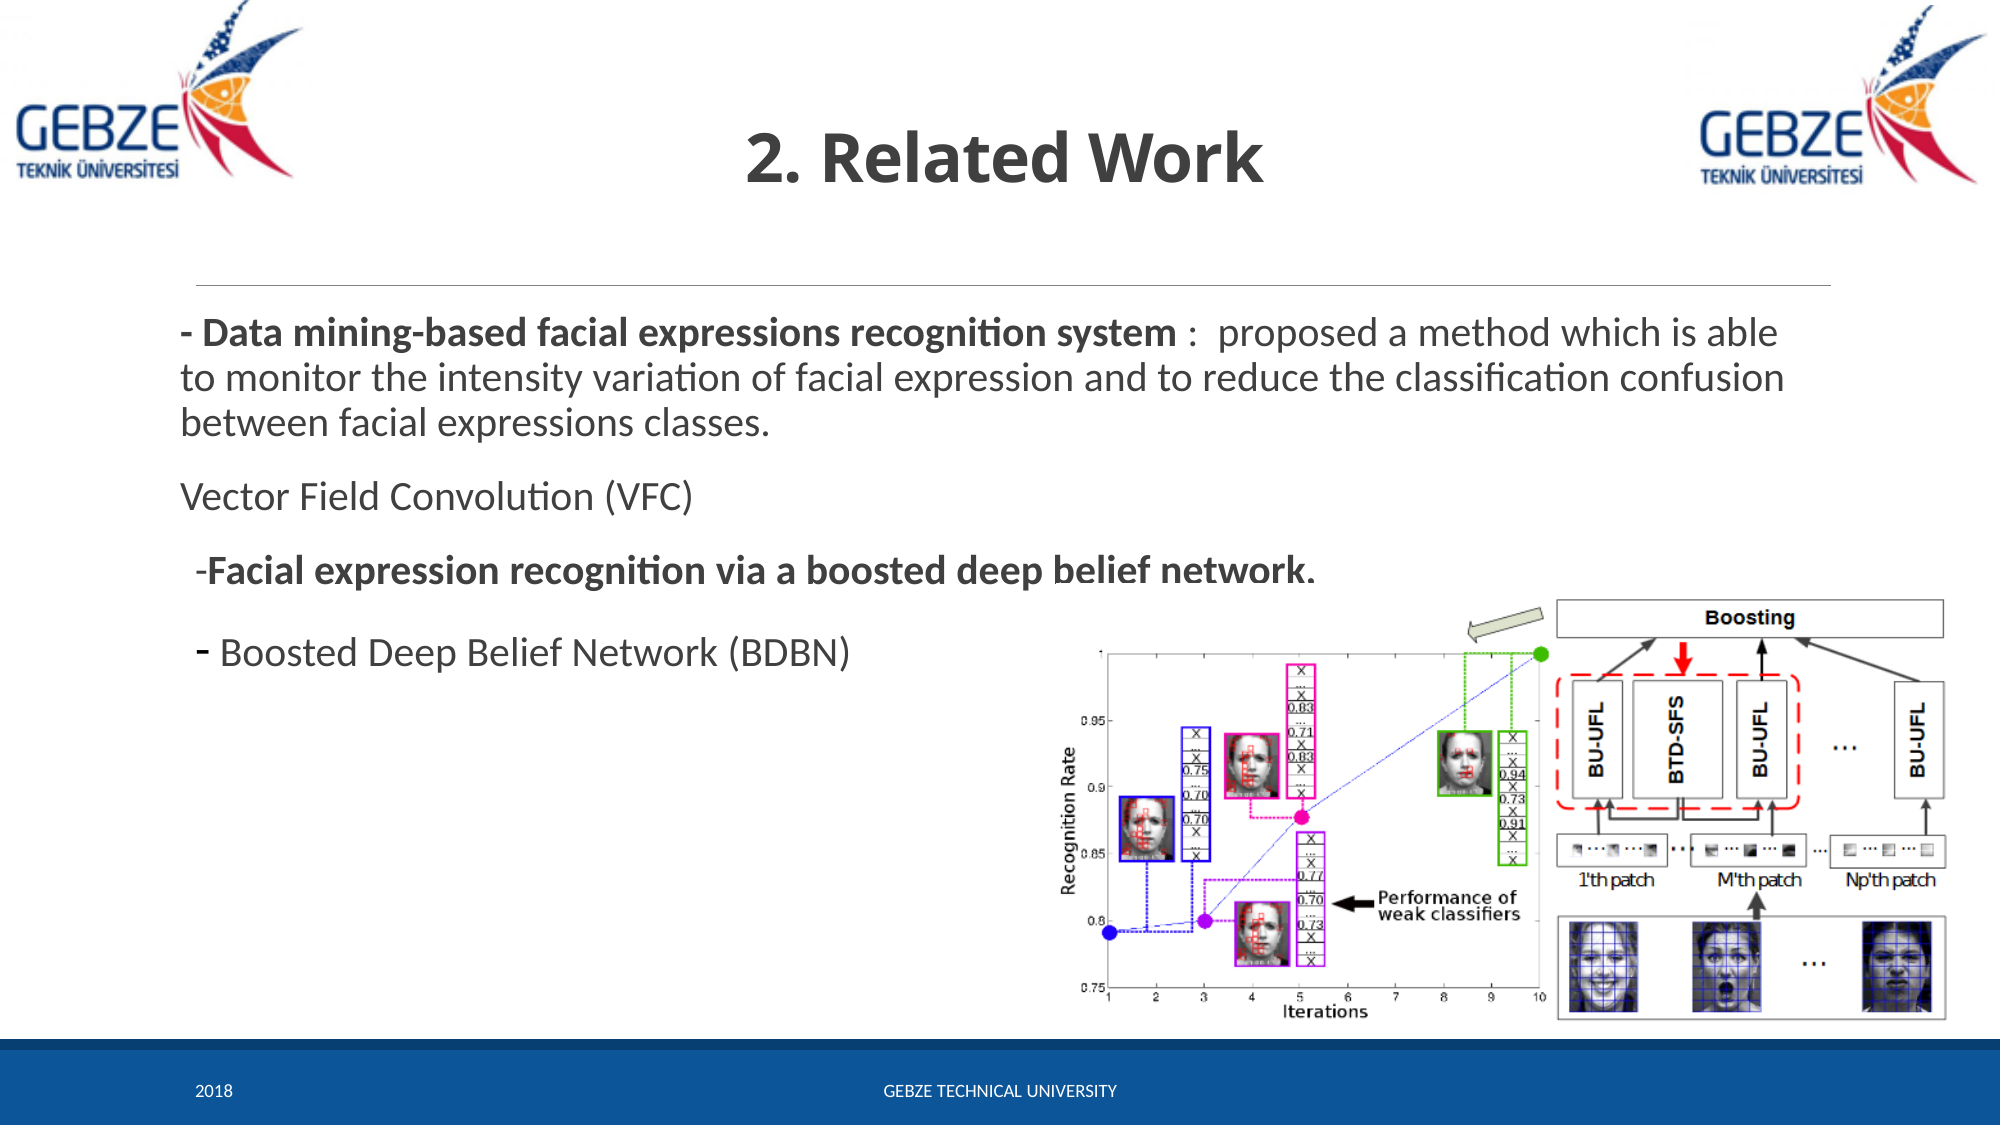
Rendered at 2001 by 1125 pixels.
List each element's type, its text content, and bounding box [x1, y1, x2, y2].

picture [1683, 4, 1995, 202]
footer Gebze Technical University [604, 1059, 1396, 1120]
slide_number 2018 [180, 1059, 586, 1120]
picture [0, 0, 311, 197]
title 2. Related Work [180, 47, 1830, 285]
picture [1056, 583, 1958, 1031]
list - Data mining-based facial expressions recognition system : proposed a method which is able to monitor the intensity variation of facial expression and to reduce the classification confusion between facial expressions classes. Vector Field Convolution (VFC) -Facial expression recognition via a boosted deep belief network, - Boosted Deep Belief Network (BDBN) [180, 302, 1796, 963]
